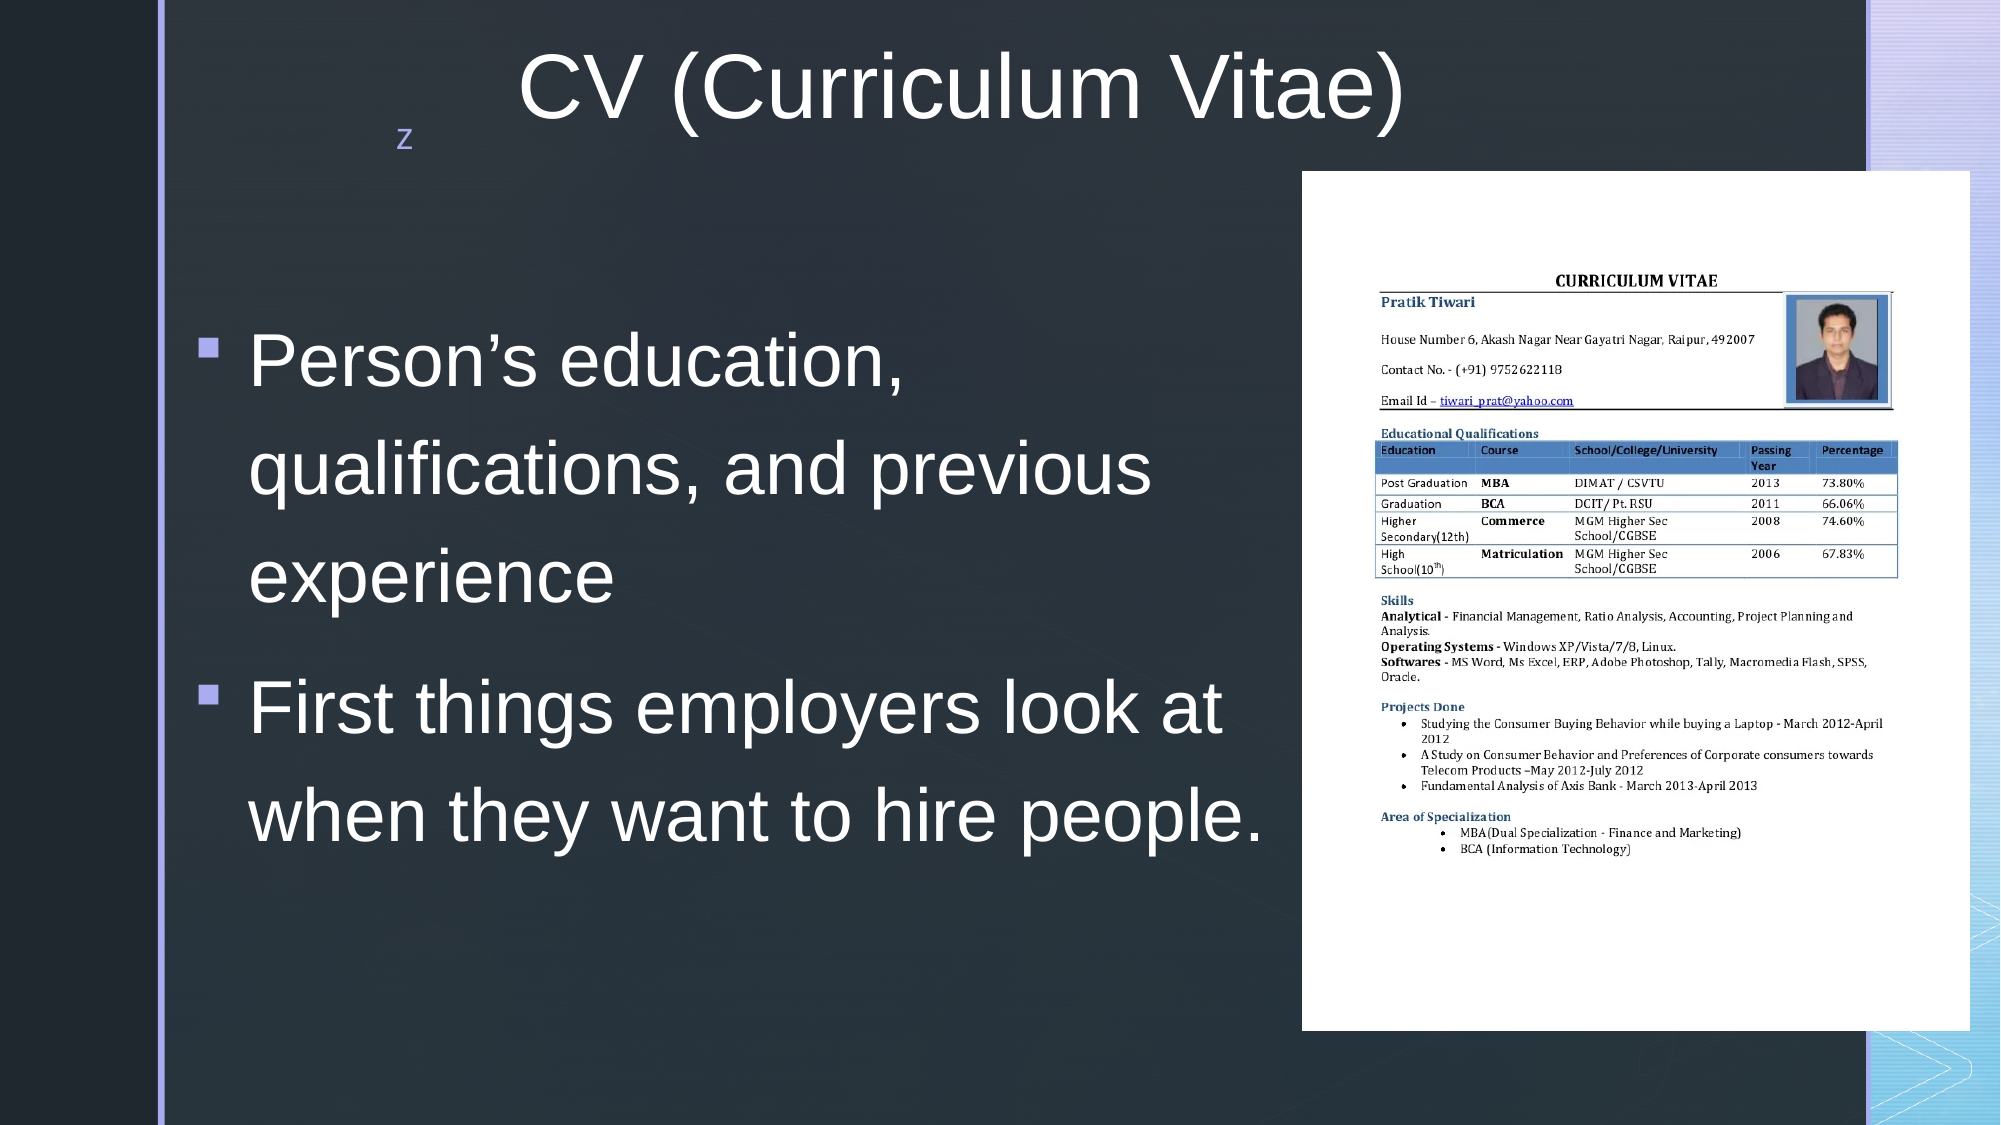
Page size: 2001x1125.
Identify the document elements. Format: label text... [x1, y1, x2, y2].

title CV (Curriculum Vitae) [216, 32, 1734, 239]
picture [1302, 0, 2001, 1125]
list Person’s education, qualifications, and previous experience First things employers look at when they want to hire people. [177, 239, 1302, 993]
